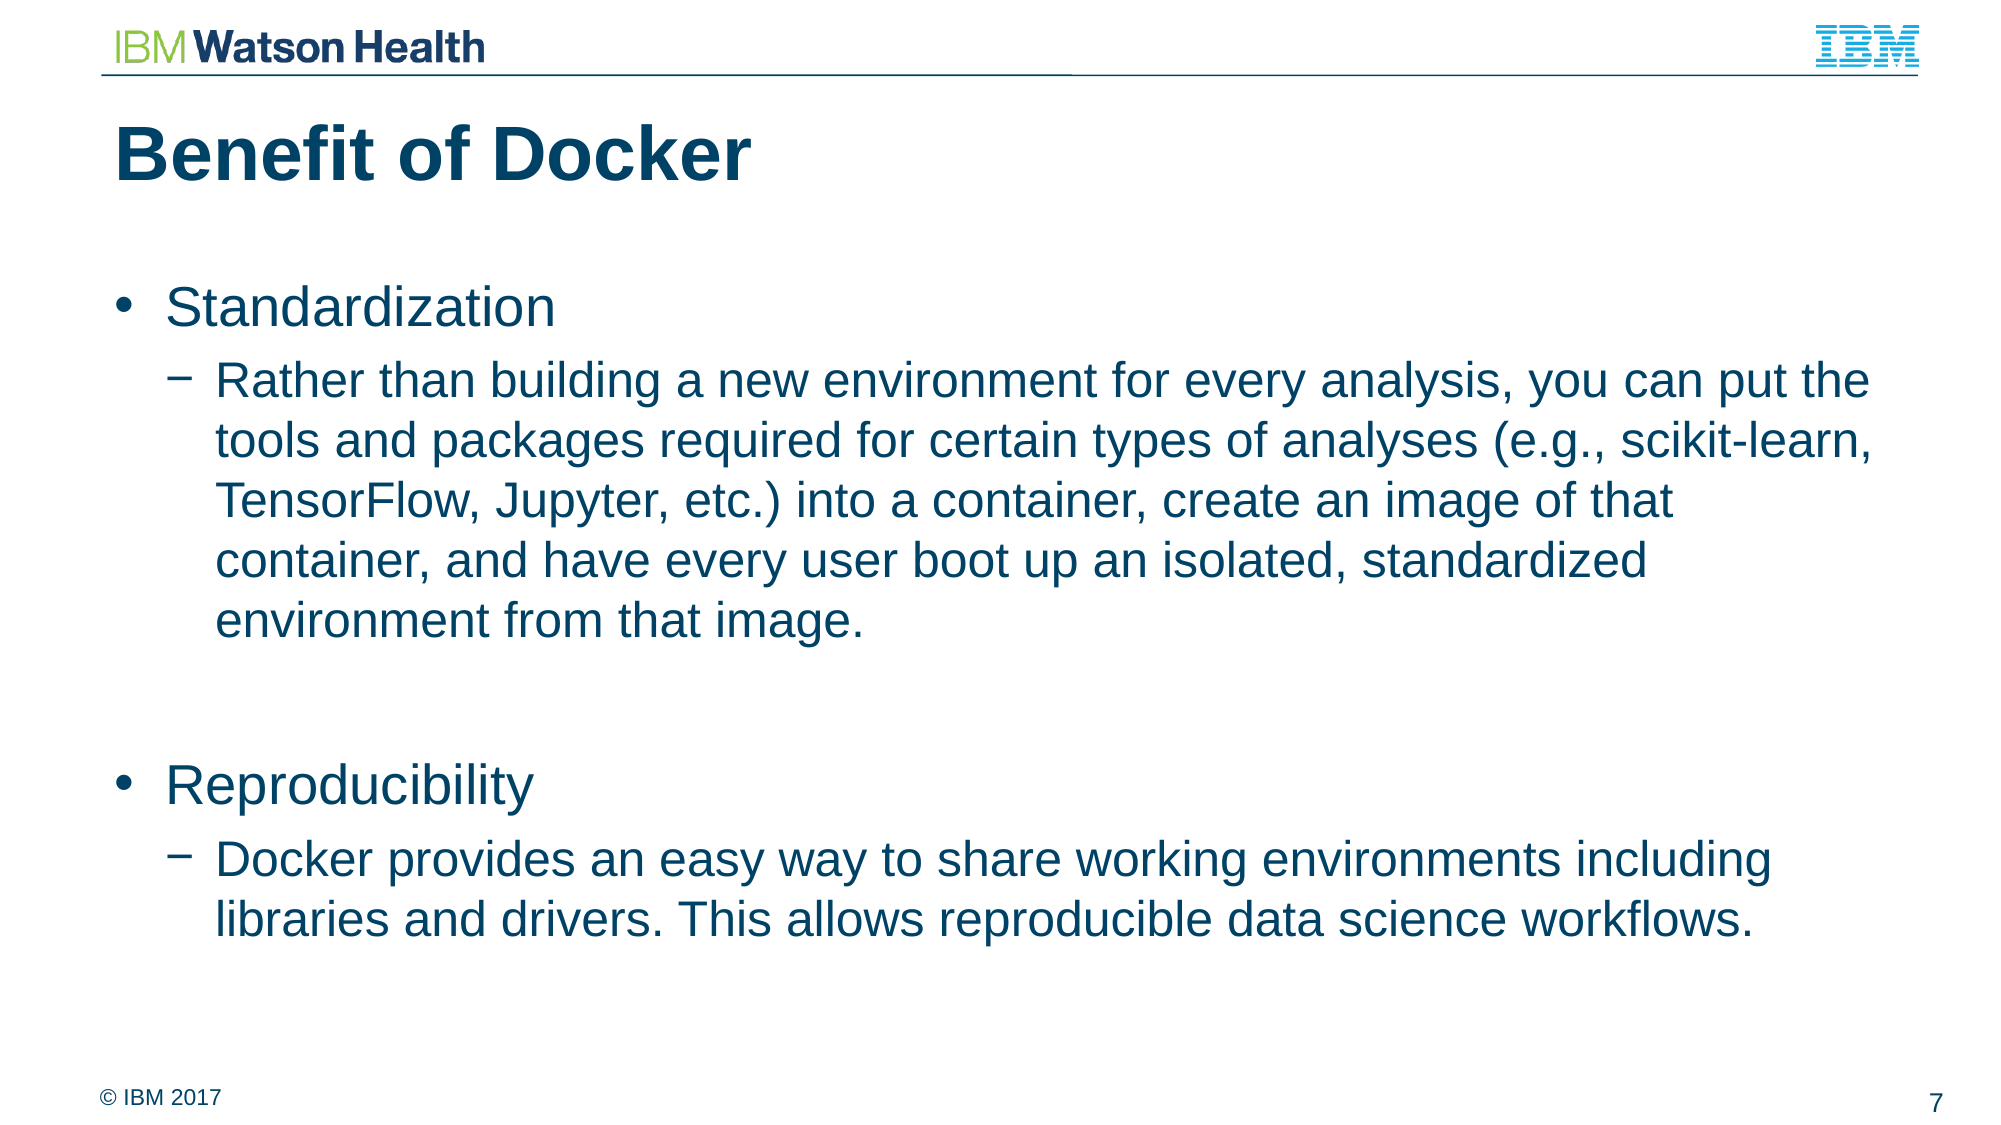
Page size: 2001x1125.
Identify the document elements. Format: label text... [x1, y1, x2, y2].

list Standardization Rather than building a new environment for every analysis, you can put the tools and packages required for certain types of analyses (e.g., scikit-learn, TensorFlow, Jupyter, etc.) into a container, create an image of that container, and have every user boot up an isolated, standardized environment from that image. Reproducibility Docker provides an easy way to share working environments including libraries and drivers. This allows reproducible data science workflows. [99, 262, 1900, 1013]
picture [1816, 25, 1919, 67]
picture [116, 30, 484, 63]
title Benefit of Docker [99, 96, 1900, 196]
